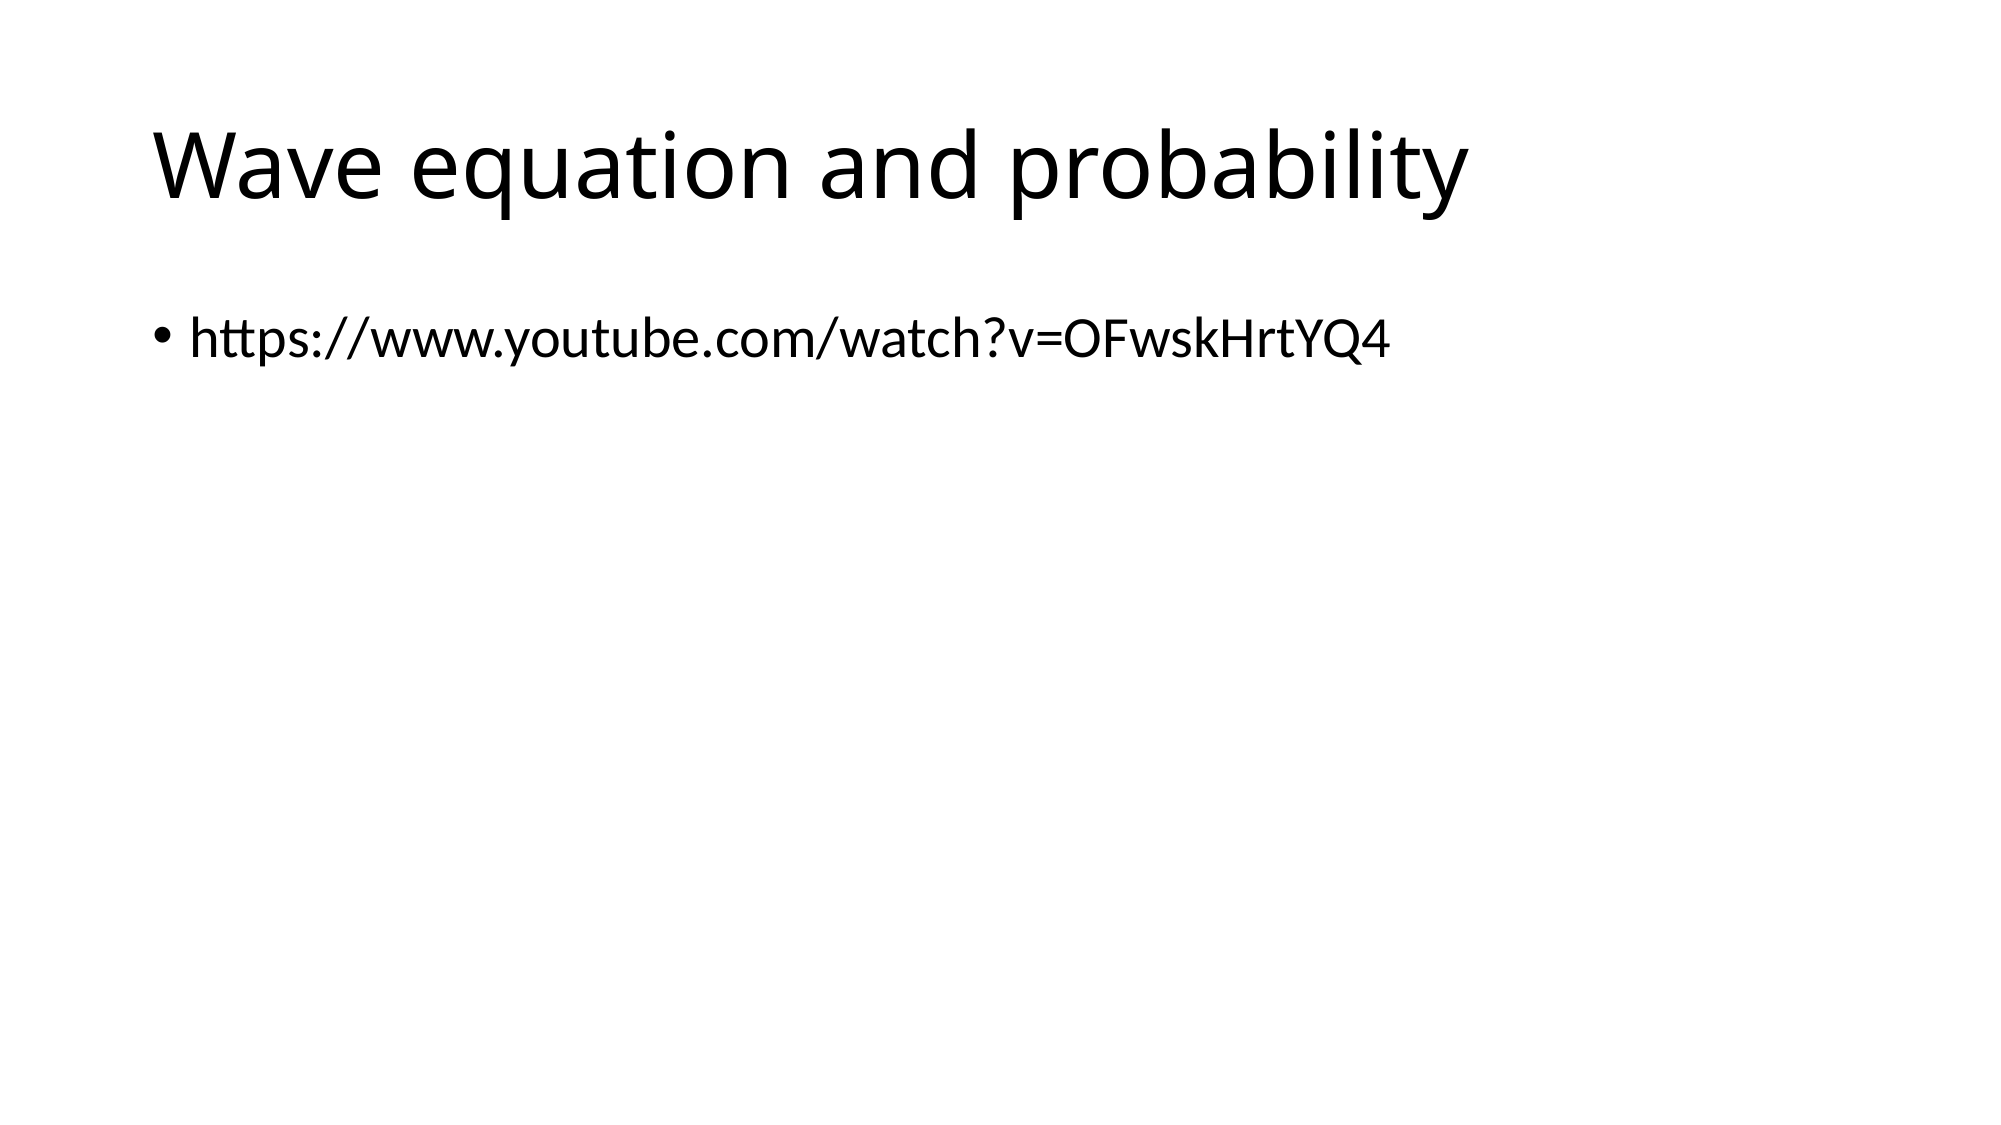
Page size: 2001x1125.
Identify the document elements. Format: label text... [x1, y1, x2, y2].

title Wave equation and probability [137, 59, 1863, 278]
list https://www.youtube.com/watch?v=OFwskHrtYQ4 [137, 299, 1863, 1014]
